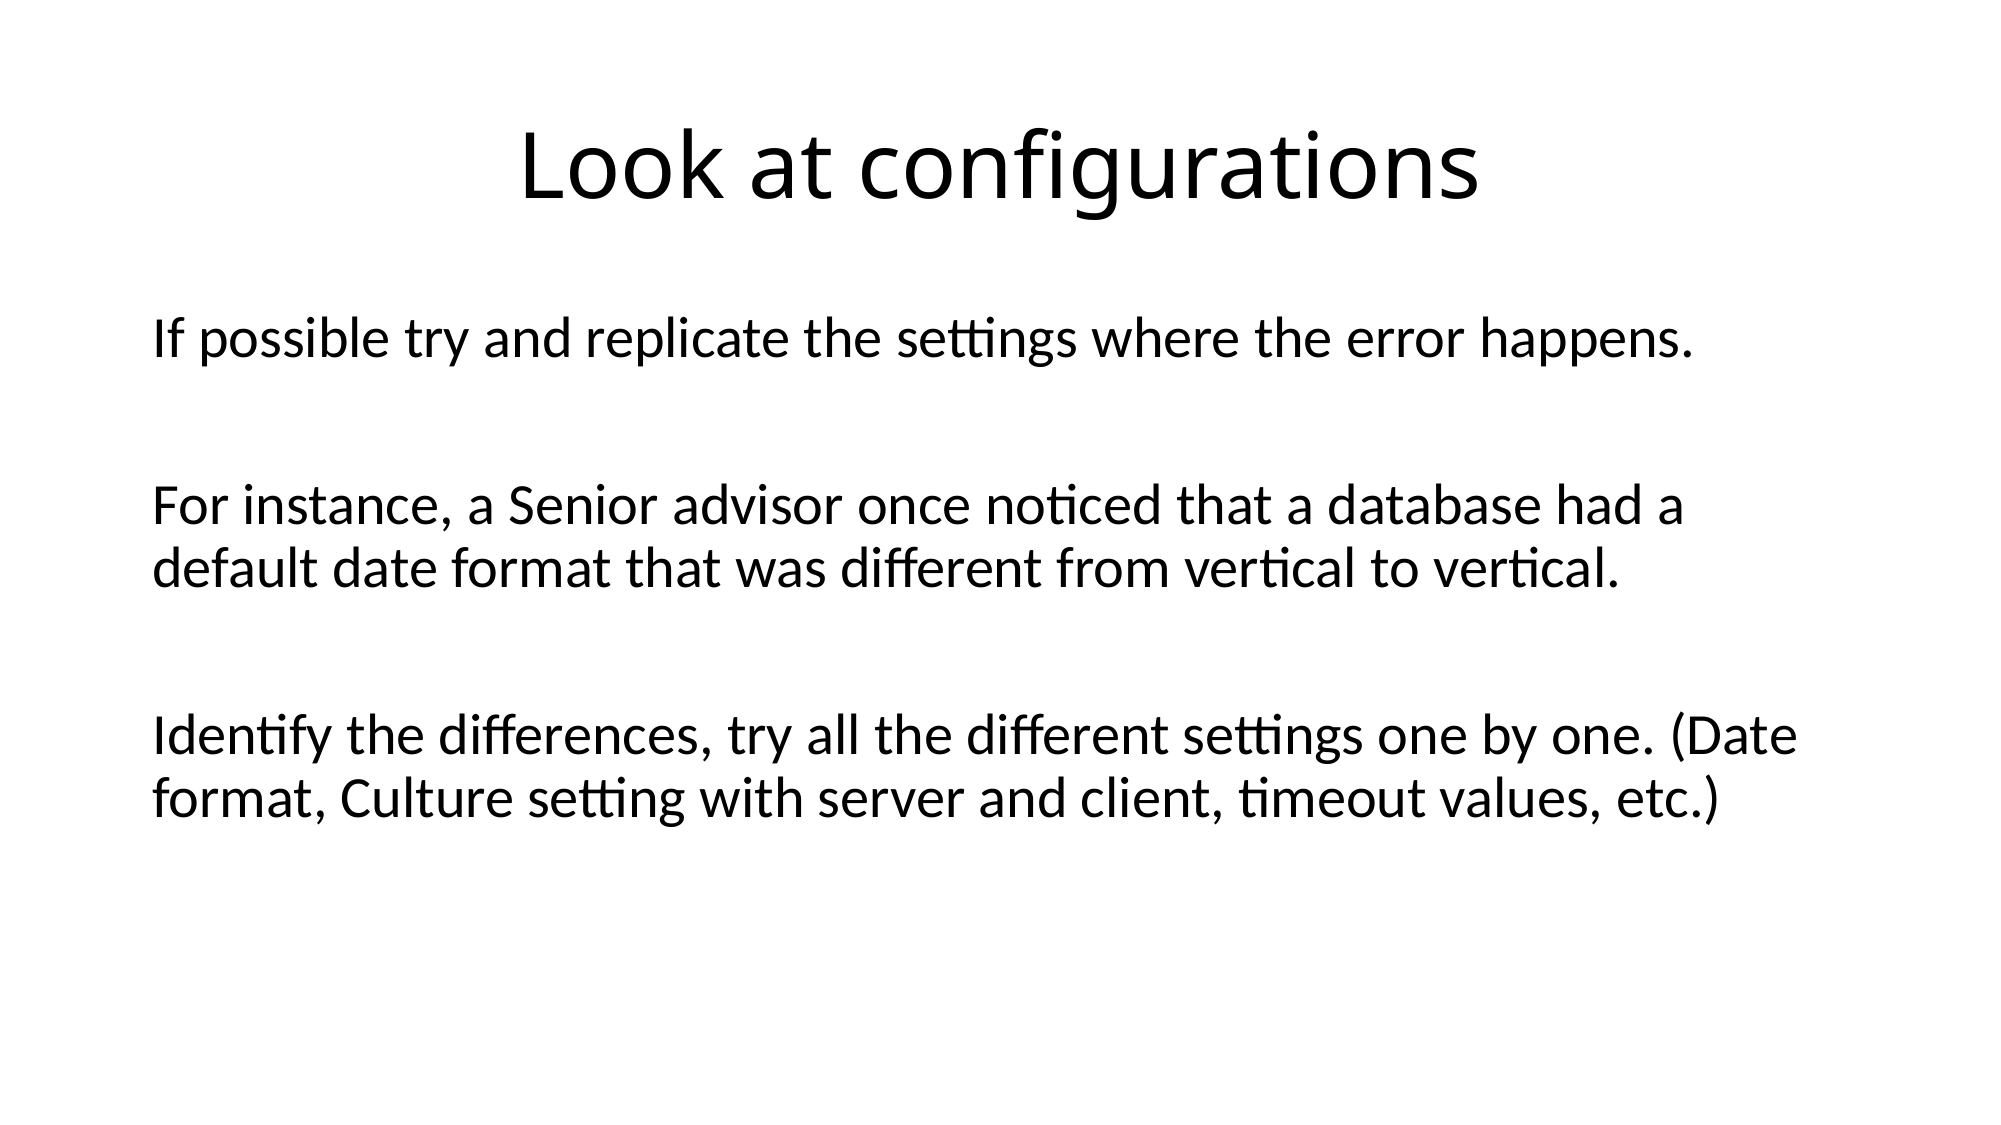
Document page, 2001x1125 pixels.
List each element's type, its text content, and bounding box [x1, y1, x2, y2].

list If possible try and replicate the settings where the error happens. For instance, a Senior advisor once noticed that a database had a default date format that was different from vertical to vertical. Identify the differences, try all the different settings one by one. (Date format, Culture setting with server and client, timeout values, etc.) [137, 299, 1863, 1014]
title Look at configurations [137, 59, 1863, 278]
